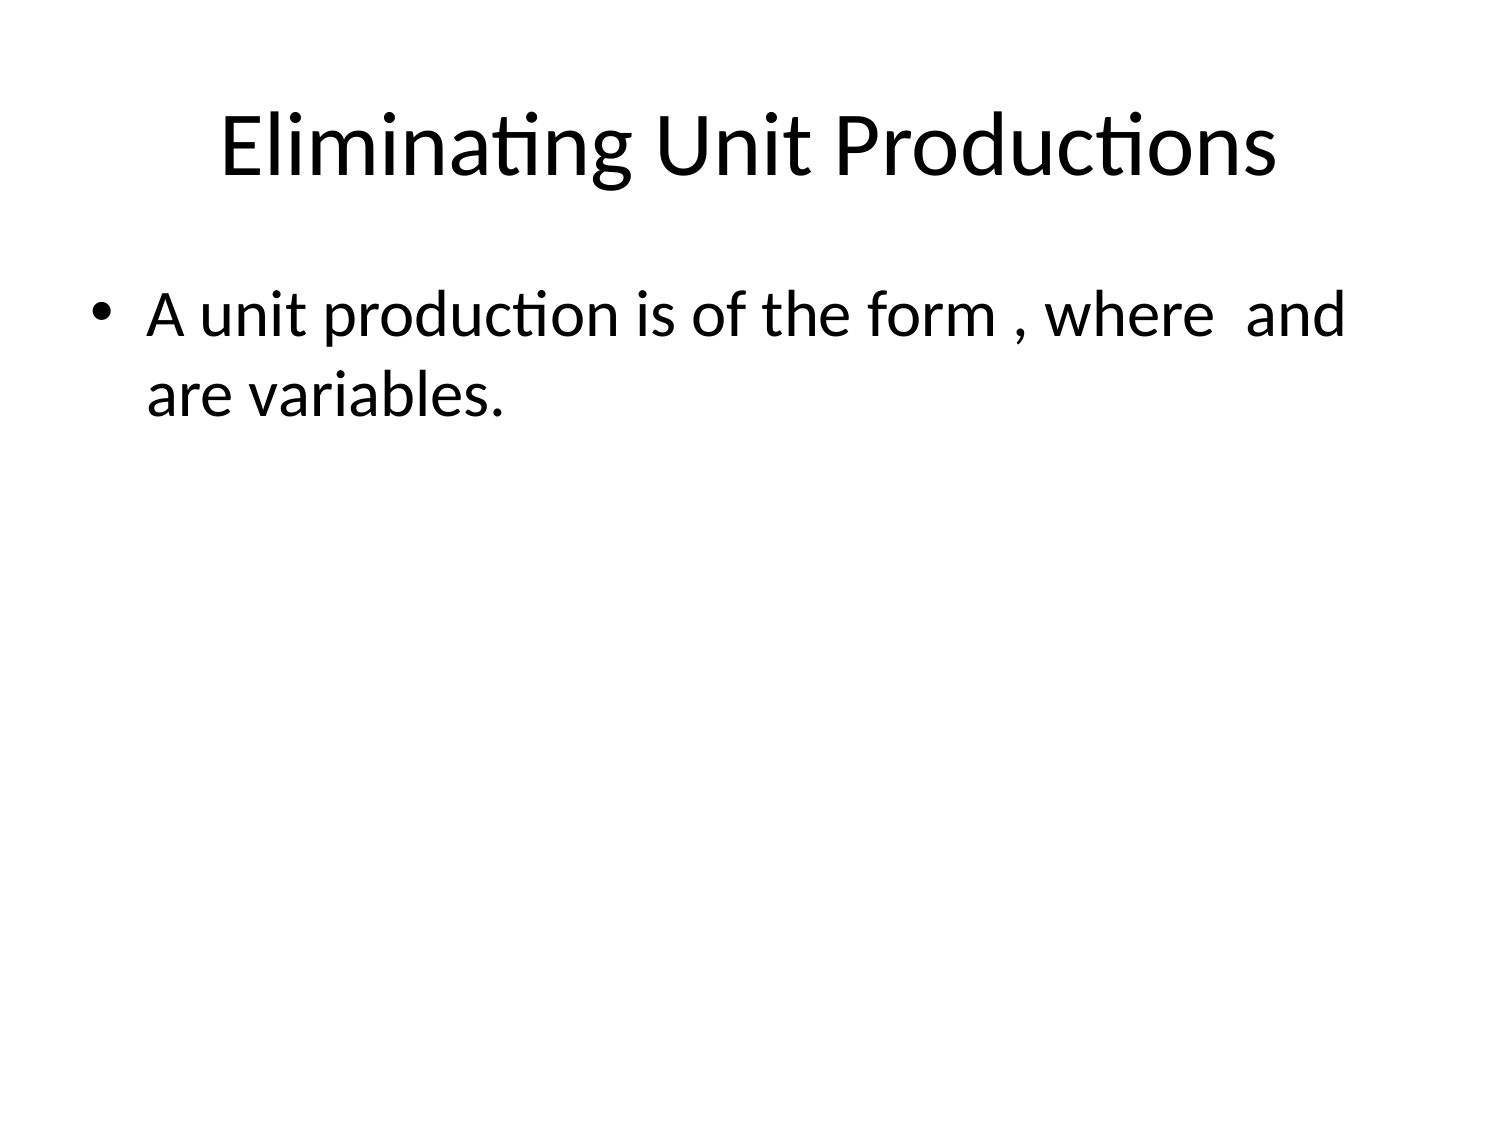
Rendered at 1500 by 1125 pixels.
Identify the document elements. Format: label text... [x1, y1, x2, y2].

title Eliminating Unit Productions [75, 45, 1425, 233]
